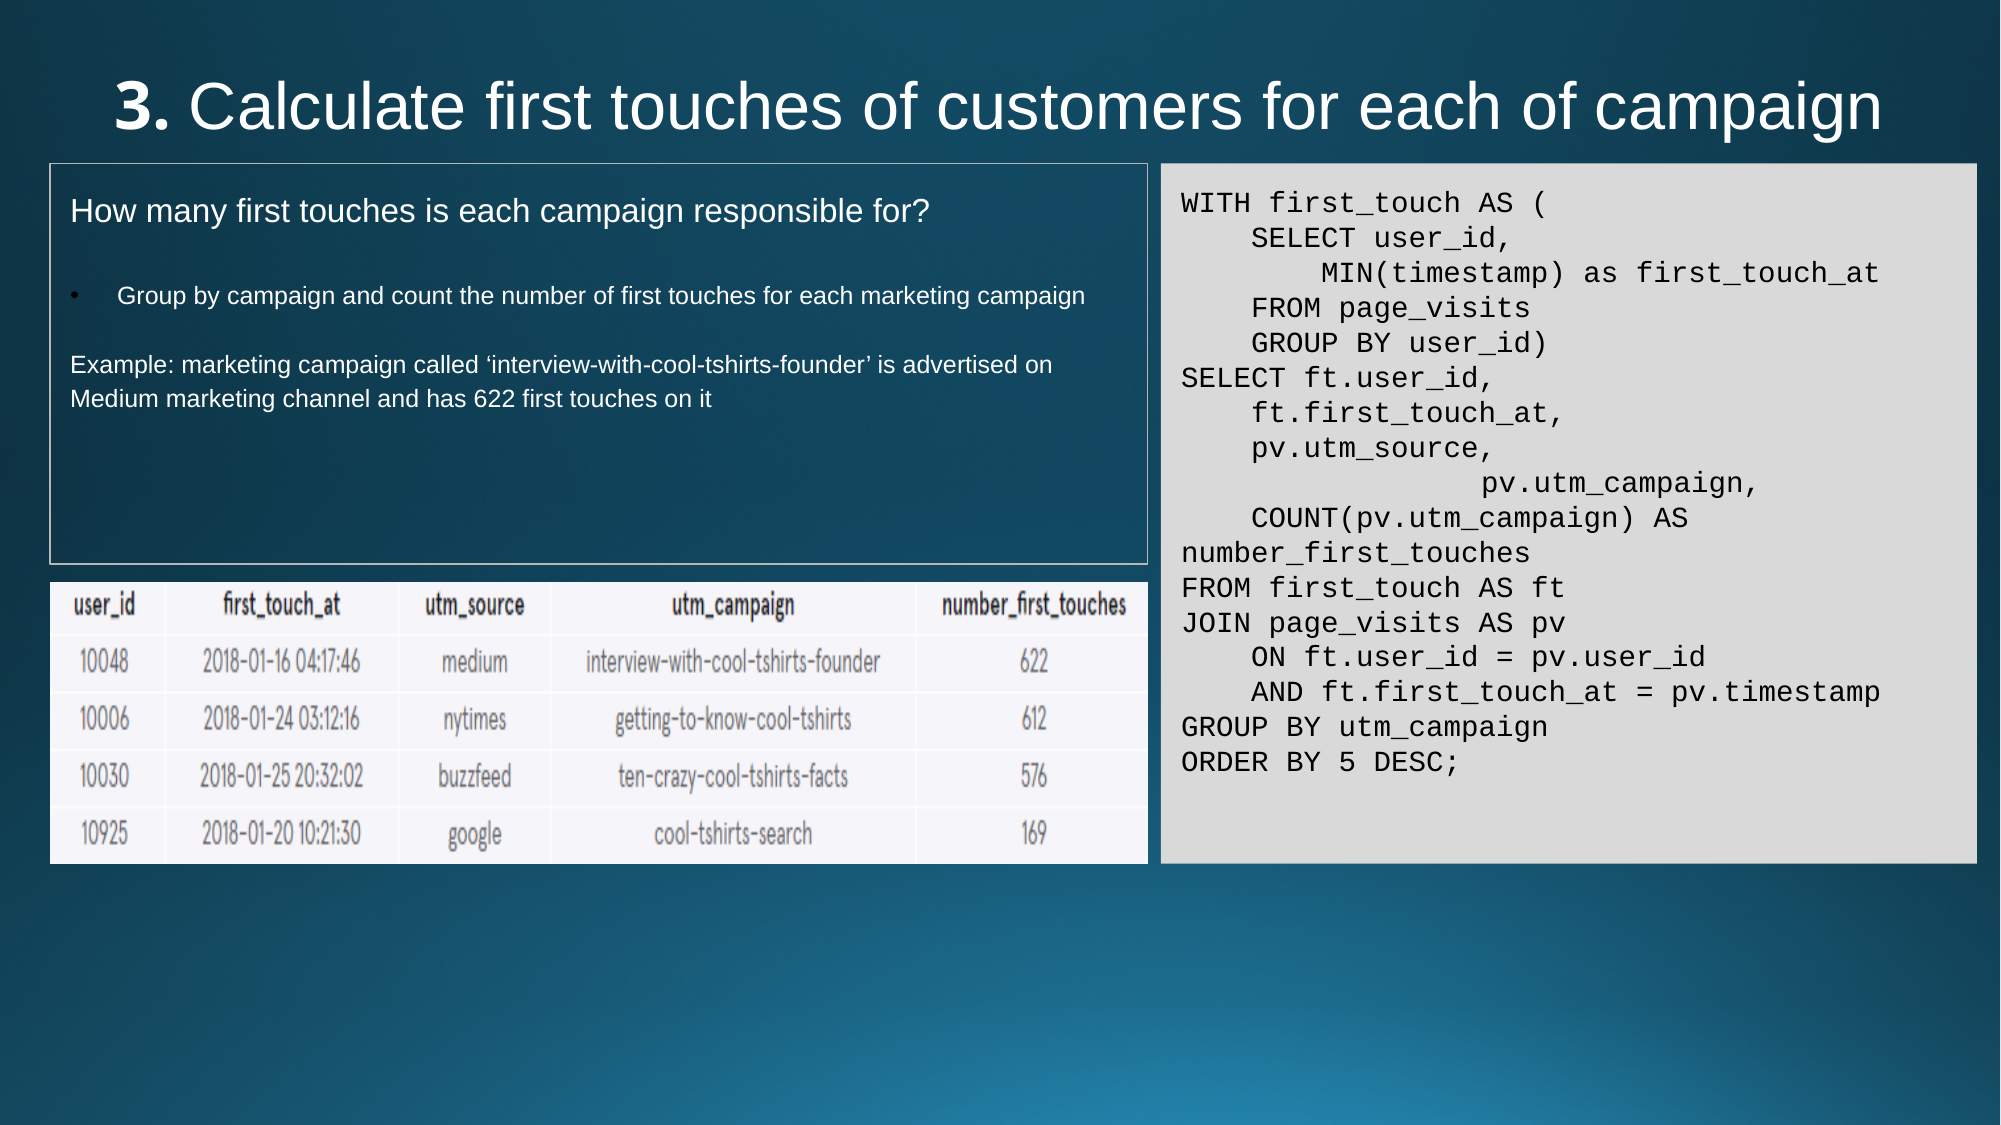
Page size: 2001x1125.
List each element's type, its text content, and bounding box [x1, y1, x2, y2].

text_box How many first touches is each campaign responsible for? Group by campaign and count the number of first touches for each marketing campaign Example: marketing campaign called ‘interview-with-cool-tshirts-founder’ is advertised on Medium marketing channel and has 622 first touches on it [50, 163, 1148, 565]
picture [0, 0, 2001, 1125]
text_box 3. Calculate first touches of customers for each of campaign [68, 15, 1932, 164]
text_box WITH first_touch AS ( SELECT user_id, MIN(timestamp) as first_touch_at FROM page_visits GROUP BY user_id) SELECT ft.user_id, ft.first_touch_at, pv.utm_source, pv.utm_campaign, COUNT(pv.utm_campaign) AS number_first_touches FROM first_touch AS ft JOIN page_visits AS pv ON ft.user_id = pv.user_id AND ft.first_touch_at = pv.timestamp GROUP BY utm_campaign ORDER BY 5 DESC; [1160, 163, 1977, 864]
